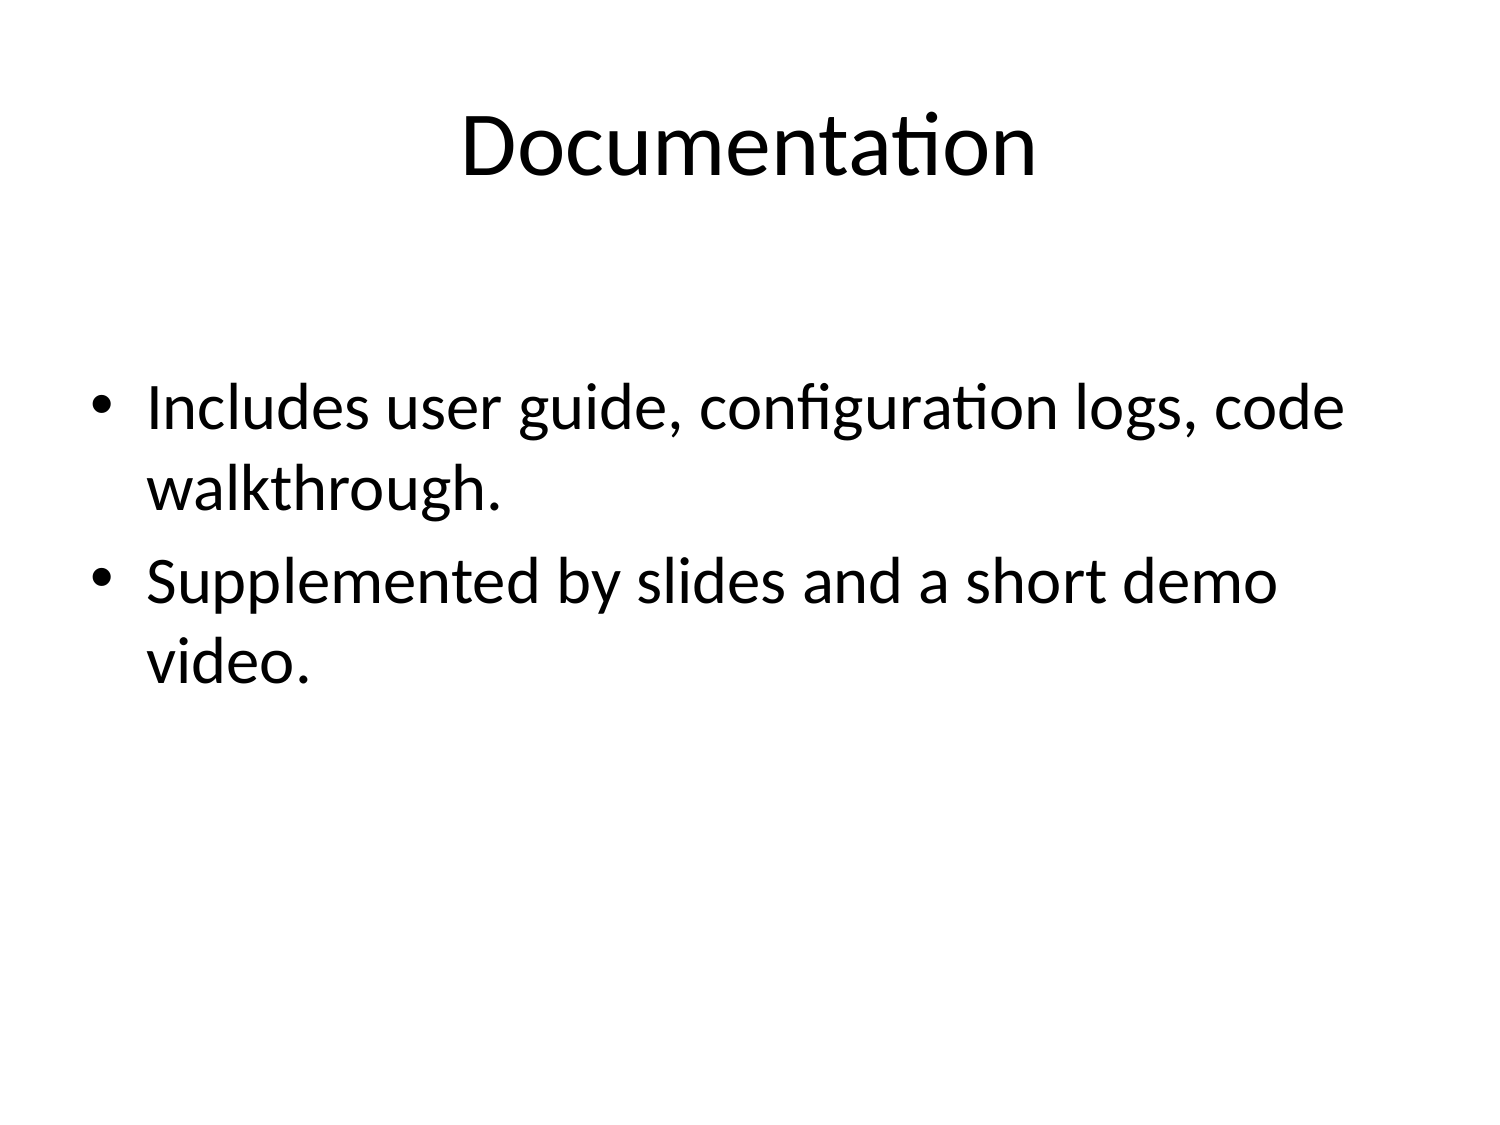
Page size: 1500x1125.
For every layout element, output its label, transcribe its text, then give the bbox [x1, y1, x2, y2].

title Documentation [75, 45, 1425, 233]
list Includes user guide, configuration logs, code walkthrough. Supplemented by slides and a short demo video. [75, 262, 1425, 1005]
